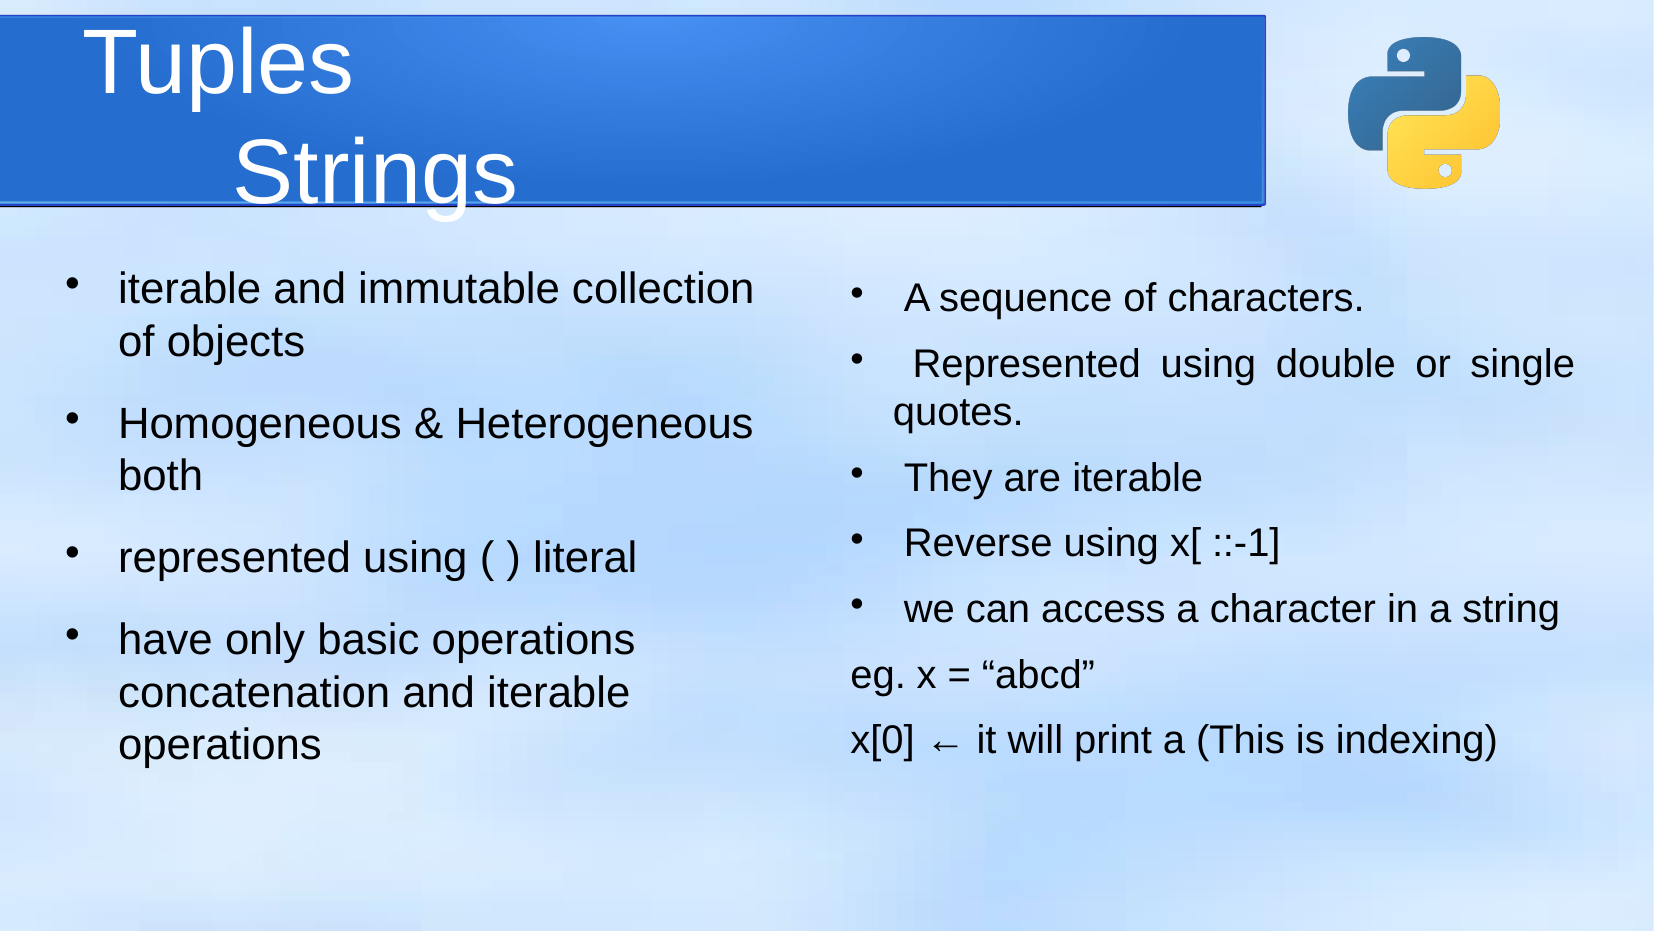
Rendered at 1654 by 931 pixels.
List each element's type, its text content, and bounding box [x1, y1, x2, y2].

text_box [82, 224, 1571, 764]
text_box A sequence of characters. Represented using double or single quotes. They are iterable Reverse using x[ ::-1] we can access a character in a string eg. x = “abcd” x[0] ← it will print a (This is indexing) [850, 271, 1577, 811]
picture [0, 0, 1654, 931]
text_box iterable and immutable collection of objects Homogeneous & Heterogeneous both represented using ( ) literal have only basic operations concatenation and iterable operations [47, 259, 774, 898]
text_box Tuples Strings [82, 35, 1234, 189]
